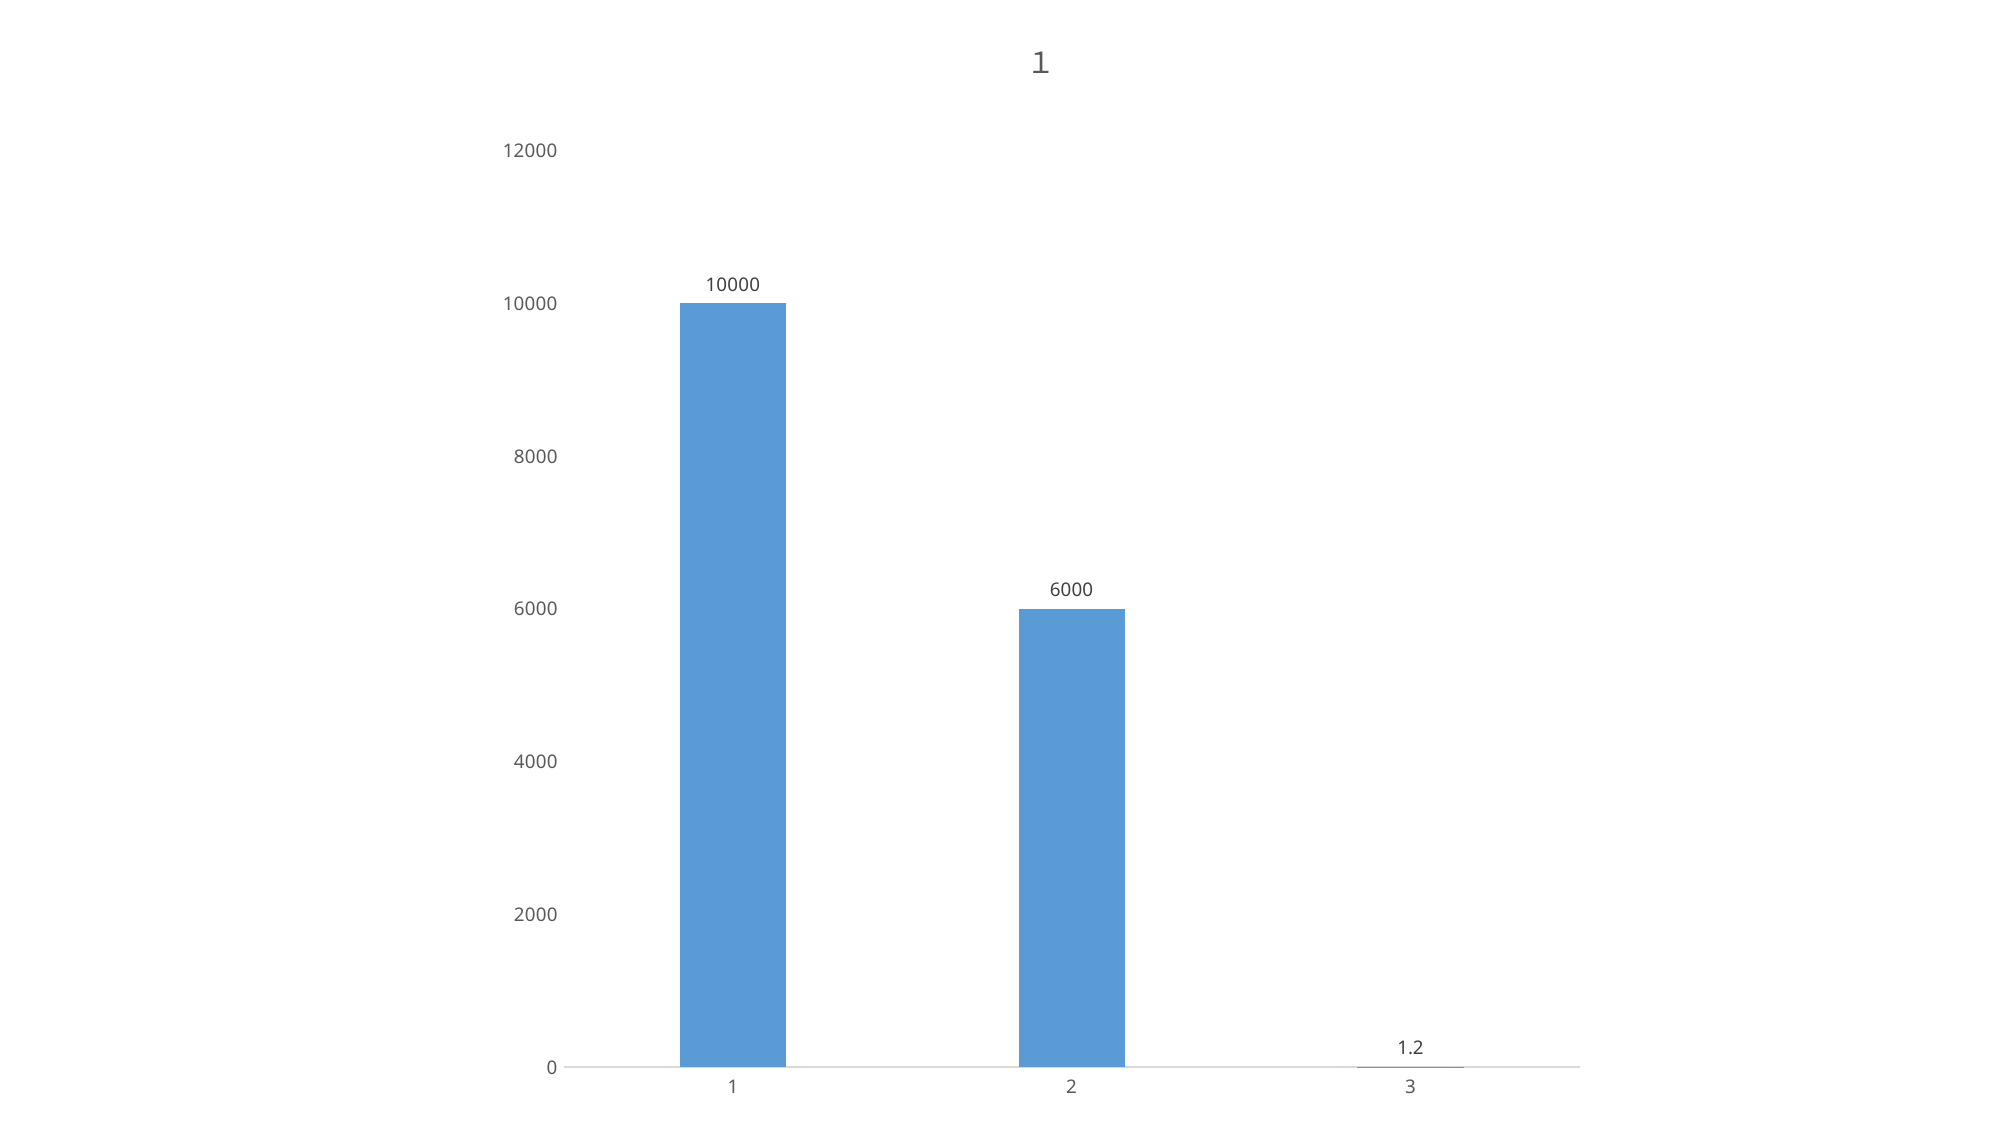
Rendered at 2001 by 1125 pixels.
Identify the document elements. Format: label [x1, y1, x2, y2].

chart [480, 0, 1603, 1122]
